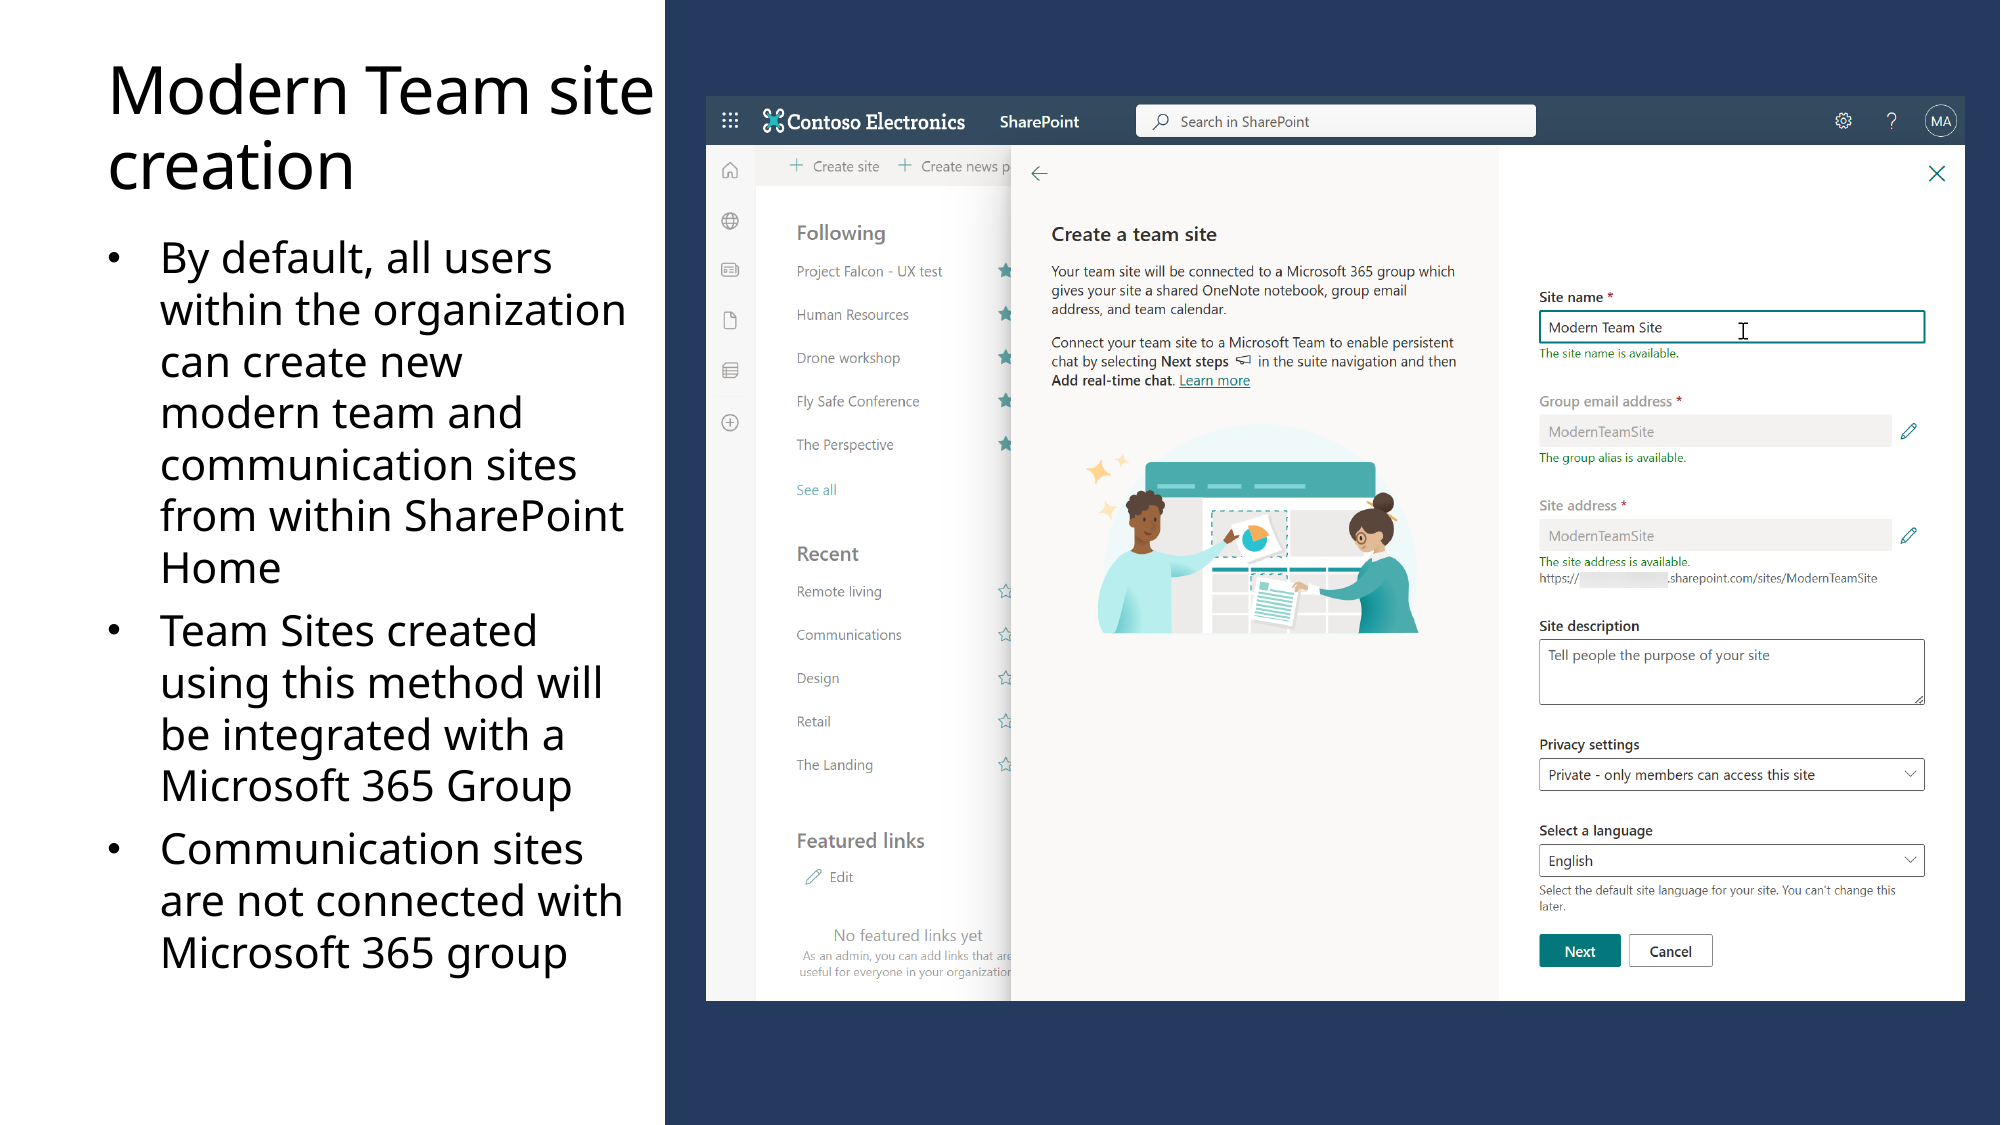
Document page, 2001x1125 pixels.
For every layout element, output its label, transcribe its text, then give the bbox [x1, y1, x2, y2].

list By default, all users within the organization can create new modern team and communication sites from within SharePoint Home Team Sites created using this method will be integrated with a Microsoft 365 Group Communication sites are not connected with Microsoft 365 group [107, 230, 628, 1022]
picture [664, 0, 2000, 1125]
title Modern Team site creation [107, 52, 664, 129]
